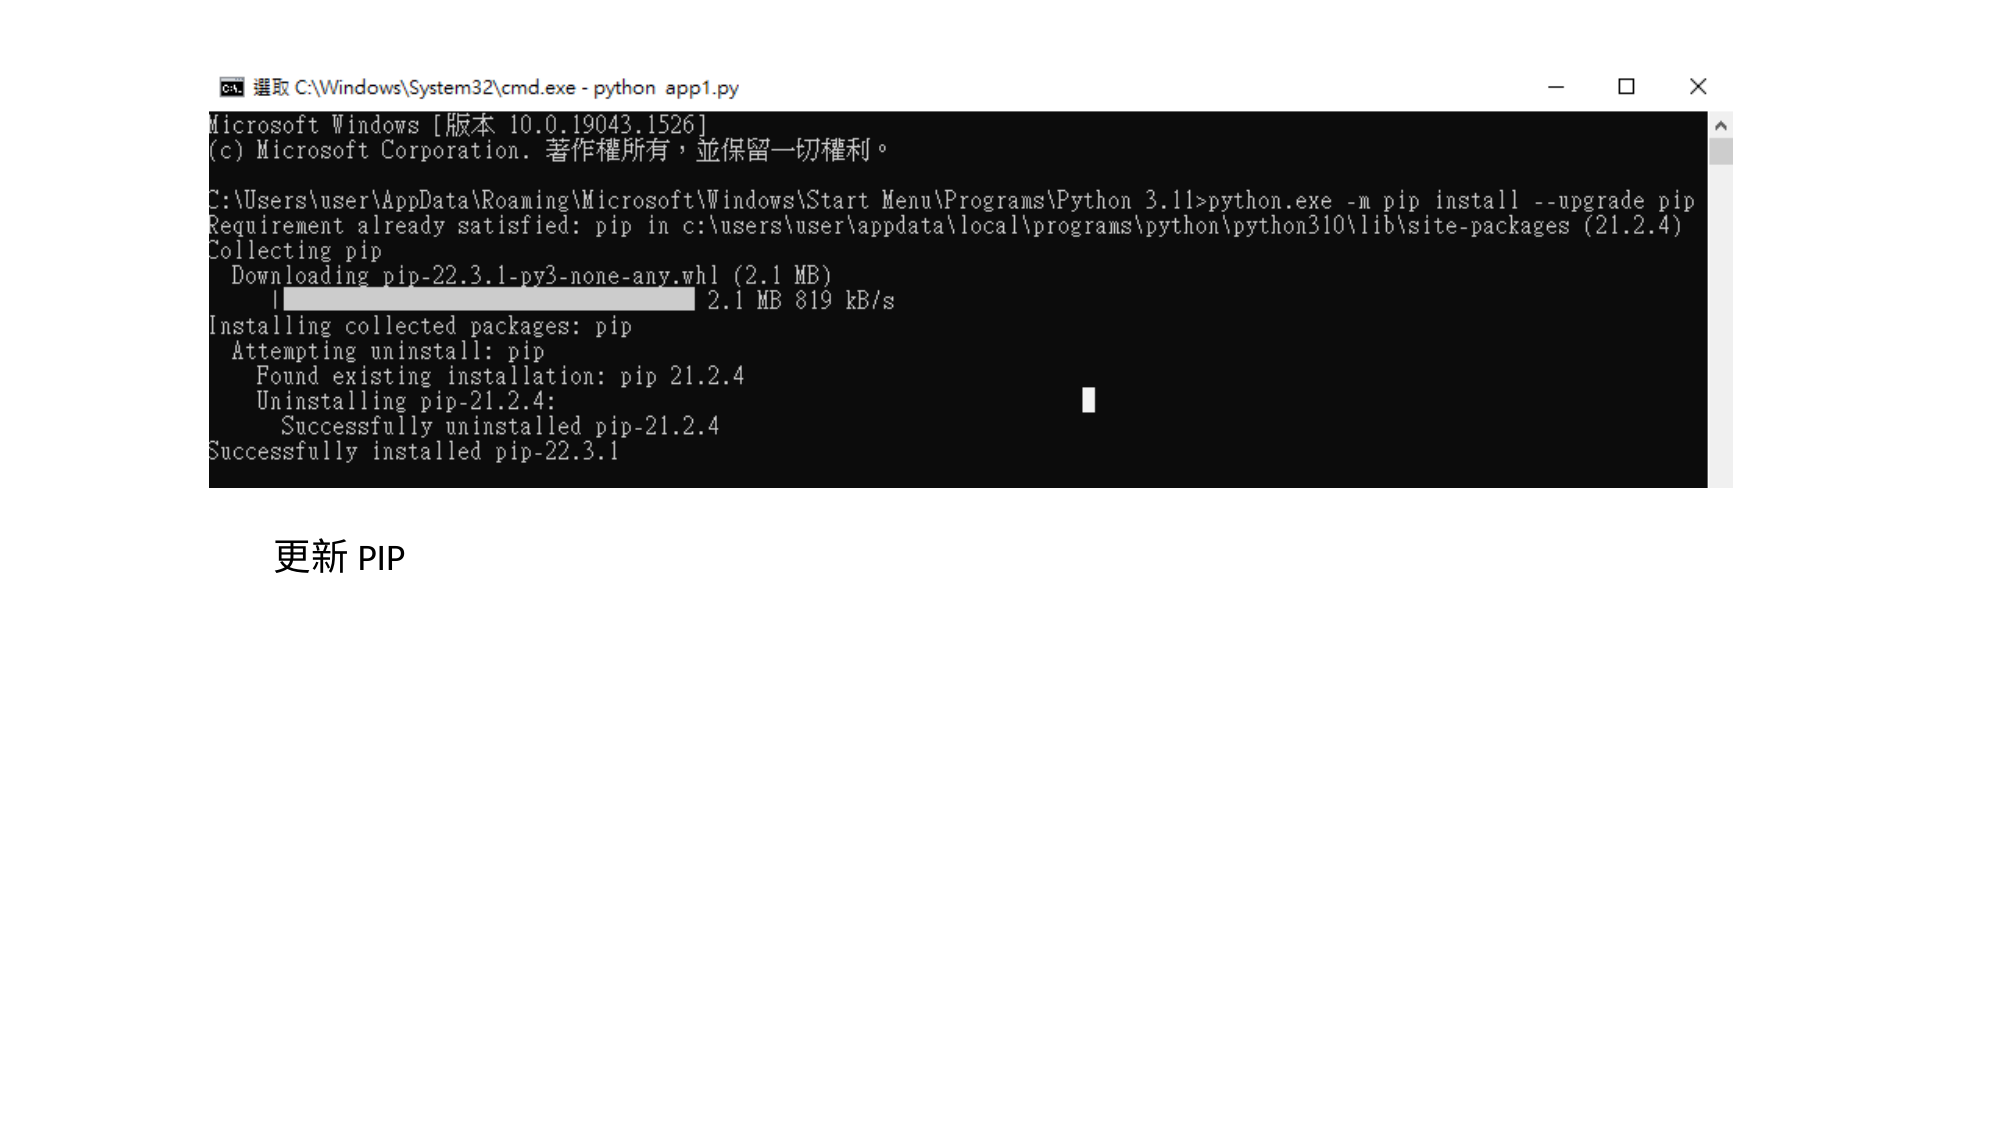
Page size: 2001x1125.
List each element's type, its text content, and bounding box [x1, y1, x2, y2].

picture [209, 74, 1733, 488]
text_box 更新PIP [258, 525, 695, 586]
